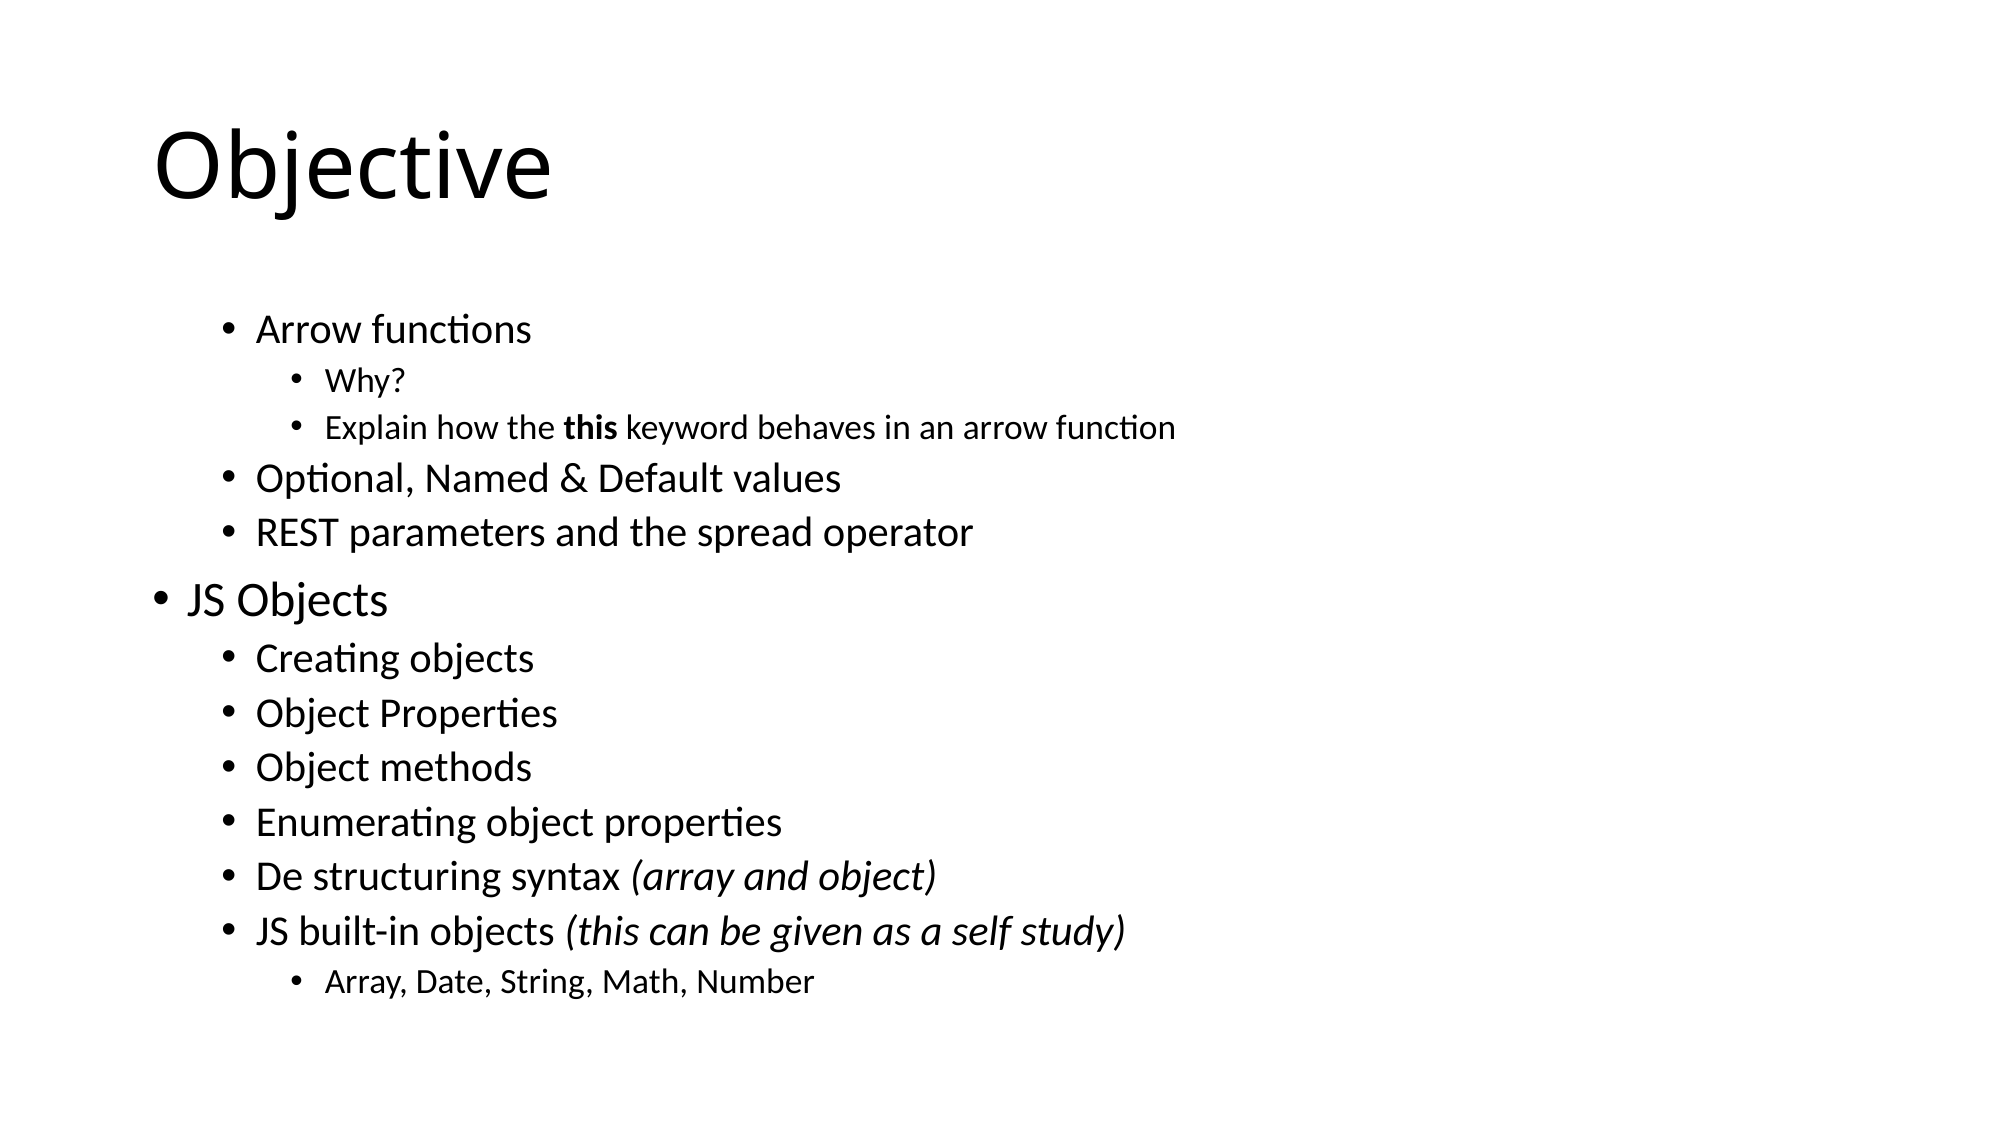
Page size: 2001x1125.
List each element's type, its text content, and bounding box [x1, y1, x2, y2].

title Objective [137, 59, 1863, 278]
list Arrow functions Why? Explain how the this keyword behaves in an arrow function Optional, Named & Default values REST parameters and the spread operator JS Objects Creating objects Object Properties Object methods Enumerating object properties De structuring syntax (array and object) JS built-in objects (this can be given as a self study) Array, Date, String, Math, Number [137, 299, 1863, 1014]
